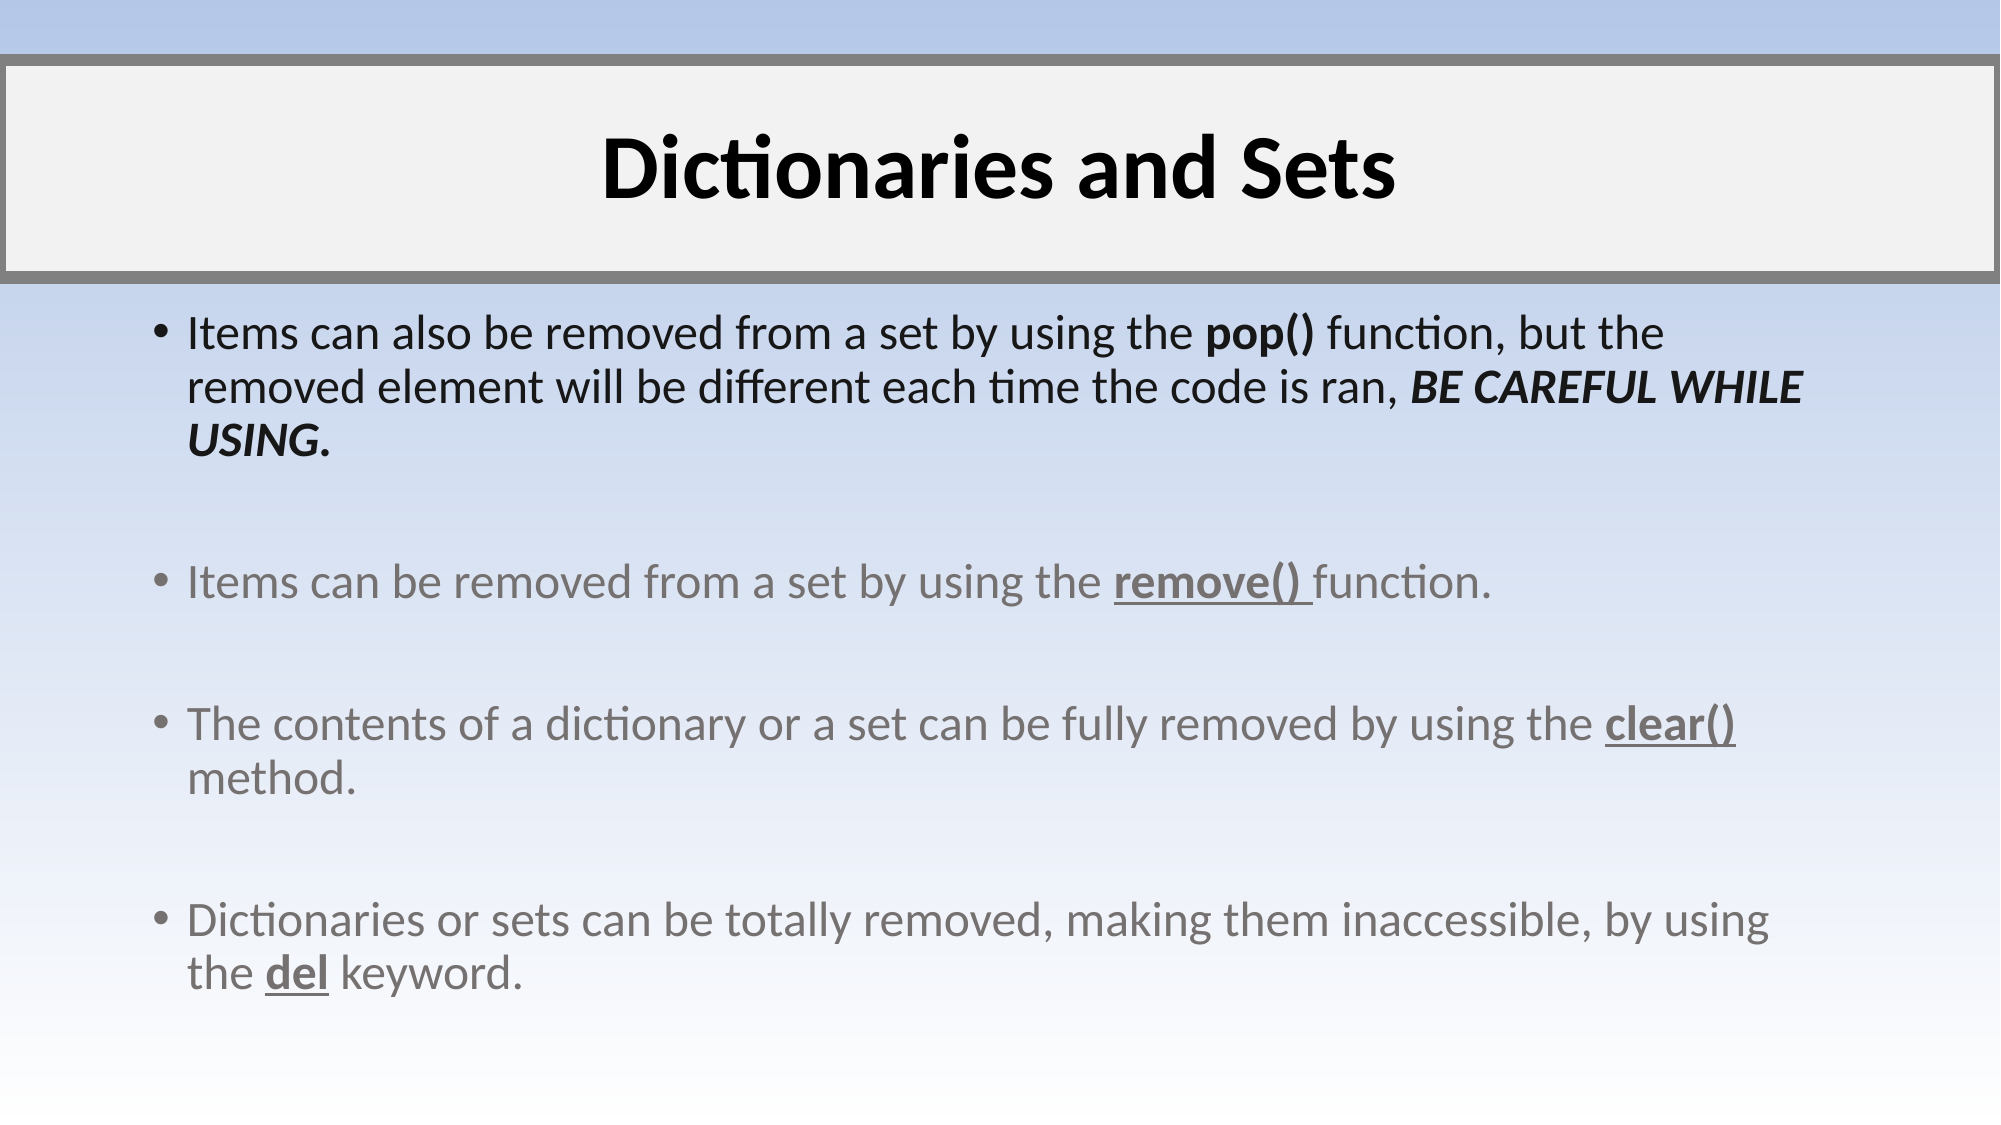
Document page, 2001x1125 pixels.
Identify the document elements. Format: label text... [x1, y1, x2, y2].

title Dictionaries and Sets [0, 59, 2000, 278]
list Items can also be removed from a set by using the pop() function, but the removed element will be different each time the code is ran, BE CAREFUL WHILE USING. Items can be removed from a set by using the remove() function. The contents of a dictionary or a set can be fully removed by using the clear() method. Dictionaries or sets can be totally removed, making them inaccessible, by using the del keyword. [137, 299, 1863, 1014]
